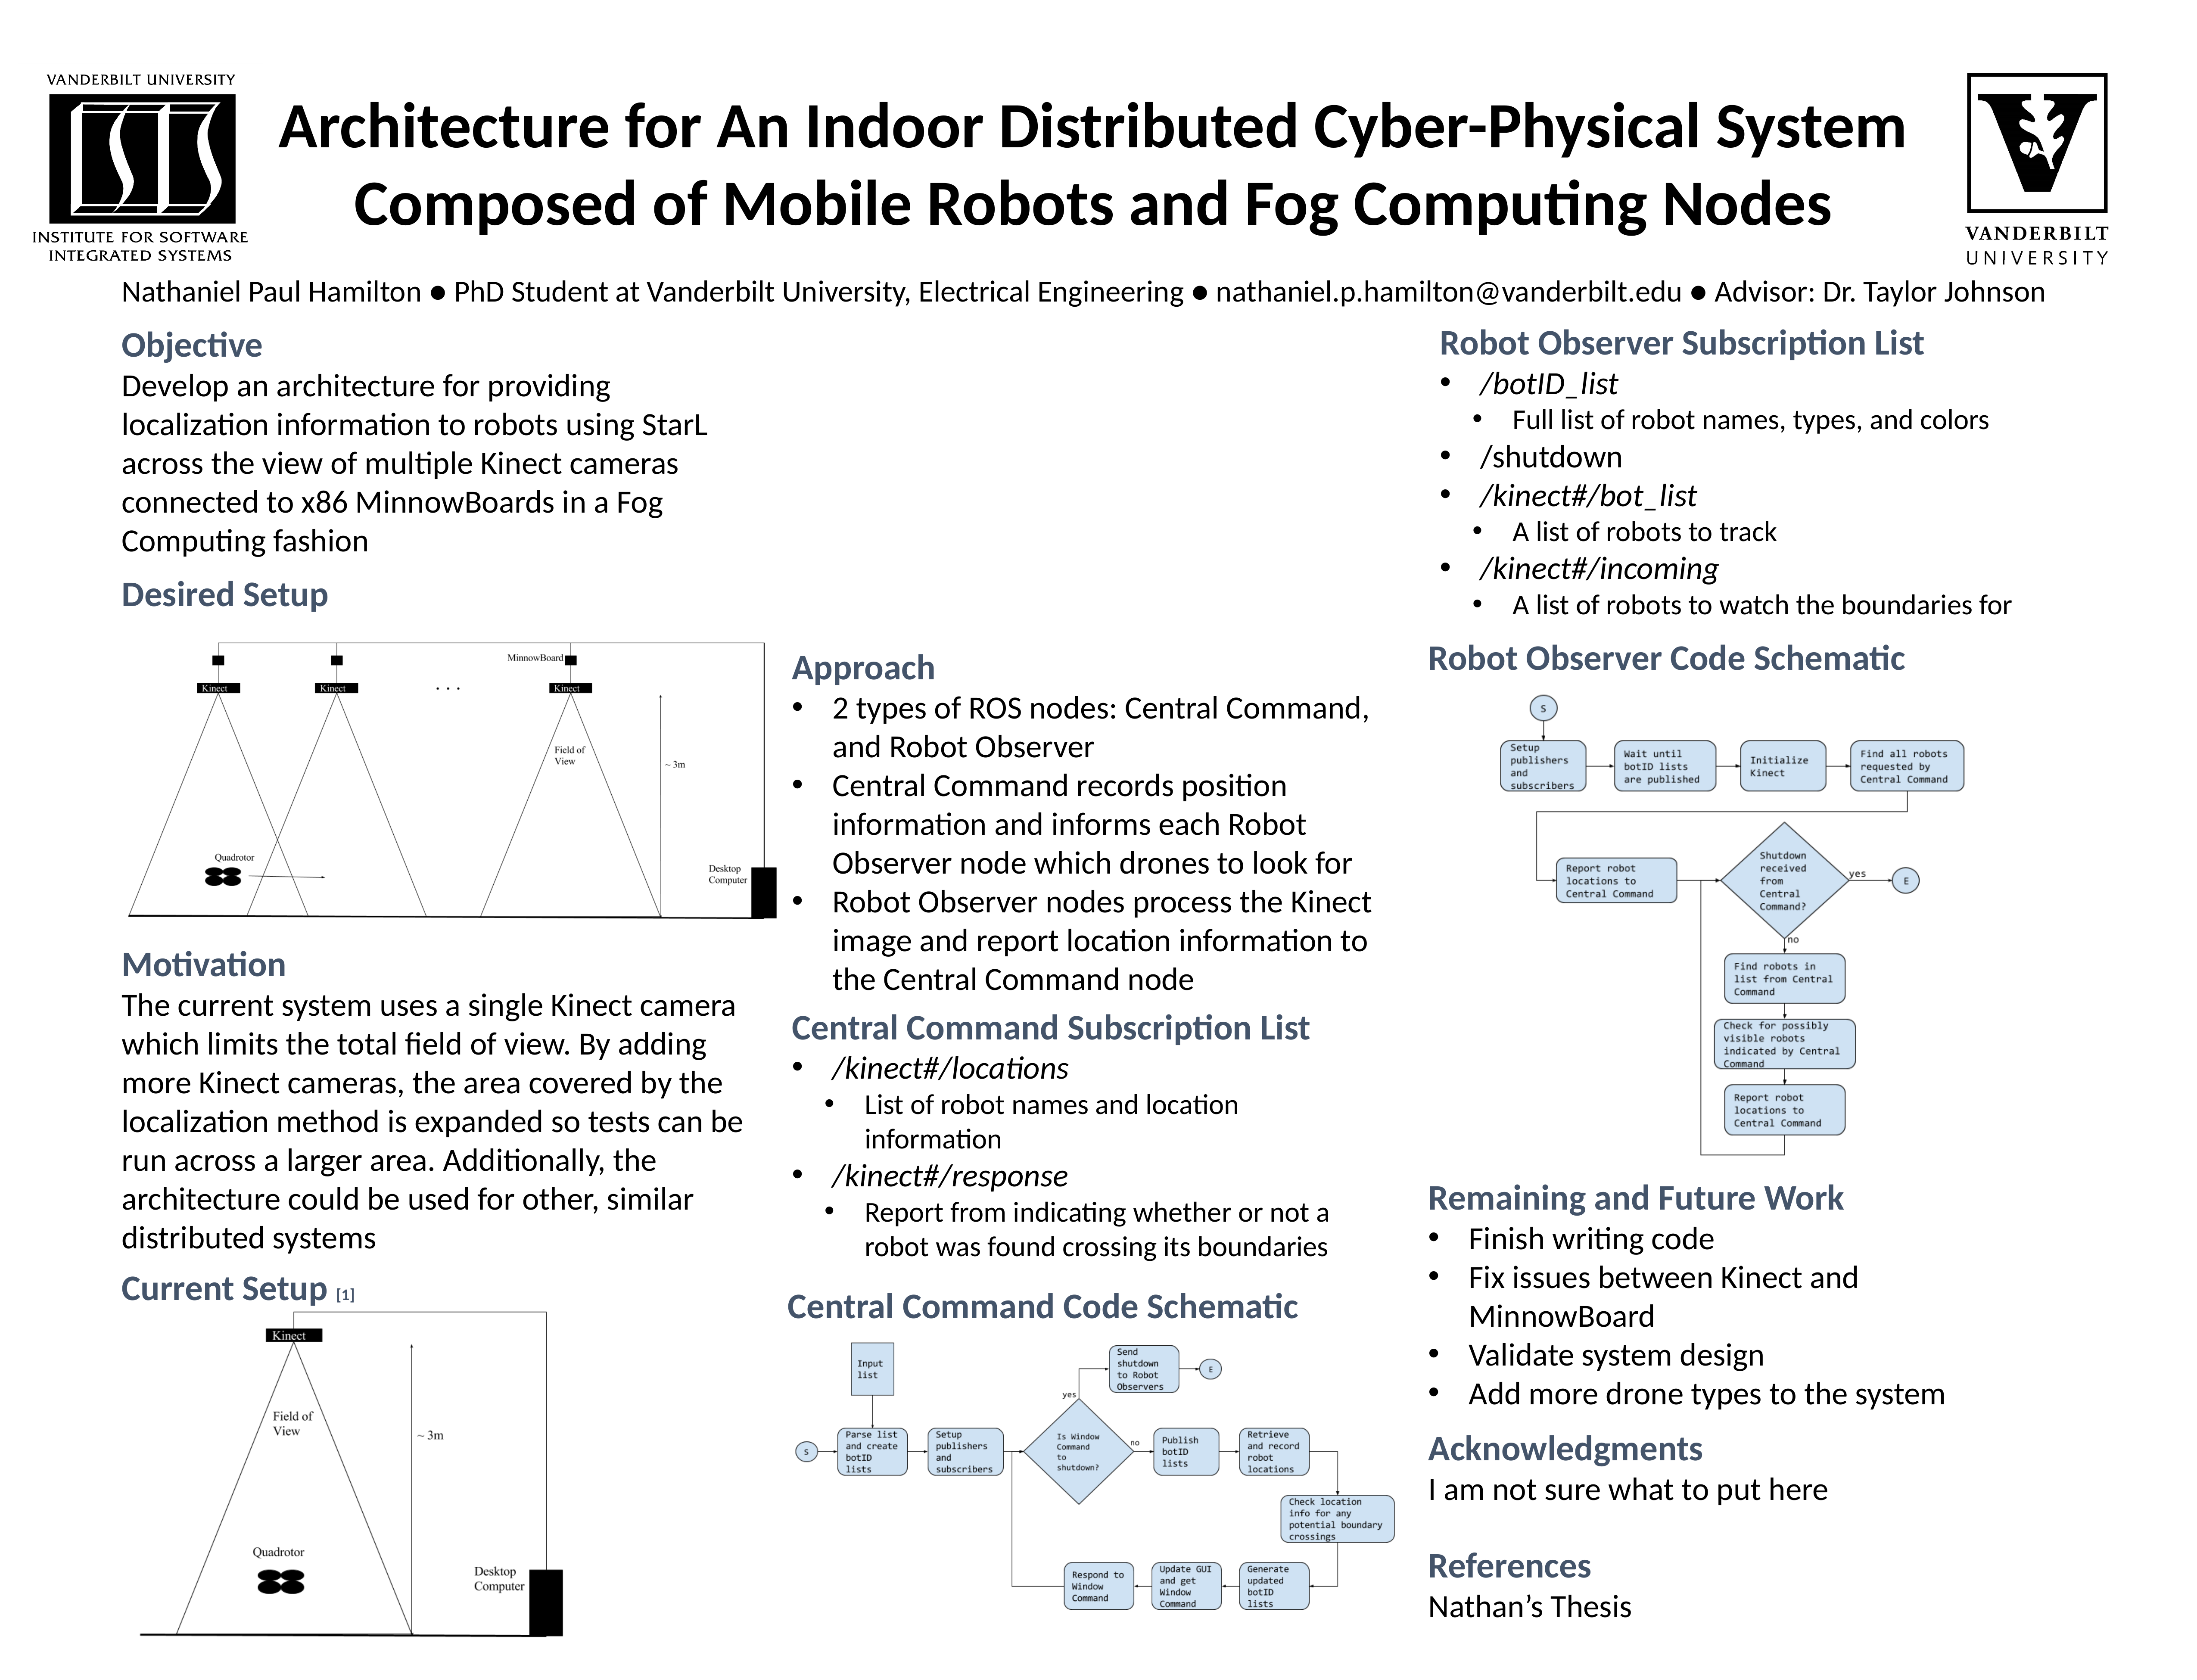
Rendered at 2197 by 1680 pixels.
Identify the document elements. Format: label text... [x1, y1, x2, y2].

text_box Motivation The current system uses a single Kinect camera which limits the total field of view. By adding more Kinect cameras, the area covered by the localization method is expanded so tests can be run across a larger area. Additionally, the architecture could be used for other, similar distributed systems [115, 965, 756, 1258]
text_box Robot Observer Subscription List /botID_list Full list of robot names, types, and colors /shutdown /kinect#/bot_list A list of robots to track /kinect#/incoming A list of robots to watch the boundaries for [1434, 315, 2029, 624]
picture [1914, 19, 2161, 317]
picture [17, 62, 264, 275]
text_box Central Command Subscription List /kinect#/locations List of robot names and location information /kinect#/response Report from indicating whether or not a robot was found crossing its boundaries [785, 1000, 1381, 1266]
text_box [1422, 631, 2063, 1164]
text_box Approach 2 types of ROS nodes: Central Command, and Robot Observer Central Command records position information and informs each Robot Observer node which drones to look for Robot Observer nodes process the Kinect image and report location information to the Central Command node [785, 640, 1415, 1000]
text_box Architecture for An Indoor Distributed Cyber-Physical System Composed of Mobile Robots and Fog Computing Nodes [264, 80, 1914, 241]
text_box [115, 567, 790, 965]
text_box Acknowledgments I am not sure what to put here [1422, 1422, 2018, 1510]
text_box Nathaniel Paul Hamilton ● PhD Student at Vanderbilt University, Electrical Engineering ● nathaniel.p.hamilton@vanderbilt.edu ● Advisor: Dr. Taylor Johnson [115, 268, 1914, 311]
text_box Remaining and Future Work Finish writing code Fix issues between Kinect and MinnowBoard Validate system design Add more drone types to the system [1422, 1170, 2018, 1414]
text_box References Nathan’s Thesis [1422, 1538, 2018, 1666]
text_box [778, 1279, 1422, 1622]
text_box Objective Develop an architecture for providing localization information to robots using StarL across the view of multiple Kinect cameras connected to x86 MinnowBoards in a Fog Computing fashion [115, 317, 756, 561]
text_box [115, 1261, 756, 1655]
